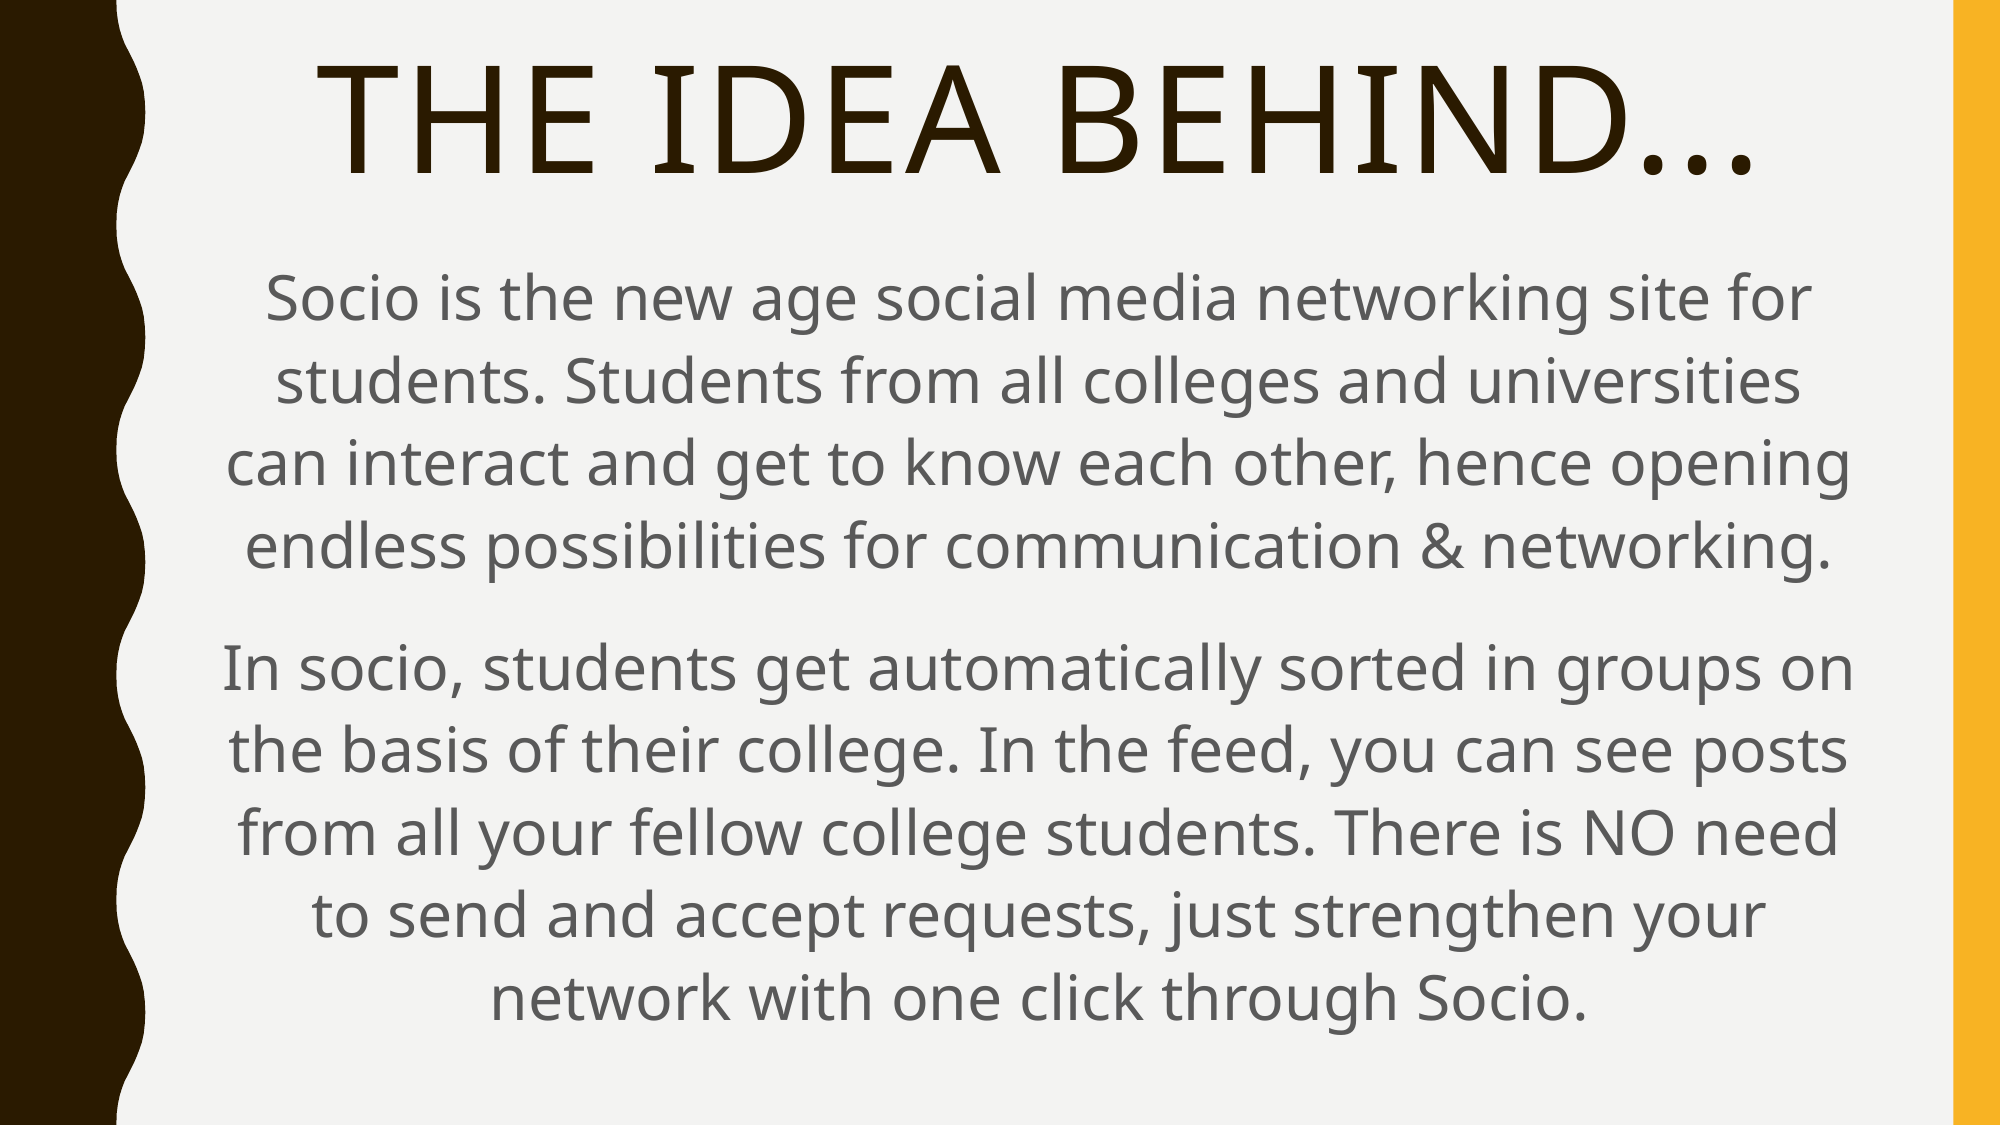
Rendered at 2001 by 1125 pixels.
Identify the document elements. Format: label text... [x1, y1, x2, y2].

title The idea behind... [205, 36, 1875, 243]
list Socio is the new age social media networking site for students. Students from all colleges and universities can interact and get to know each other, hence opening endless possibilities for communication & networking. In socio, students get automatically sorted in groups on the basis of their college. In the feed, you can see posts from all your fellow college students. There is NO need to send and accept requests, just strengthen your network with one click through Socio. [205, 243, 1875, 1109]
